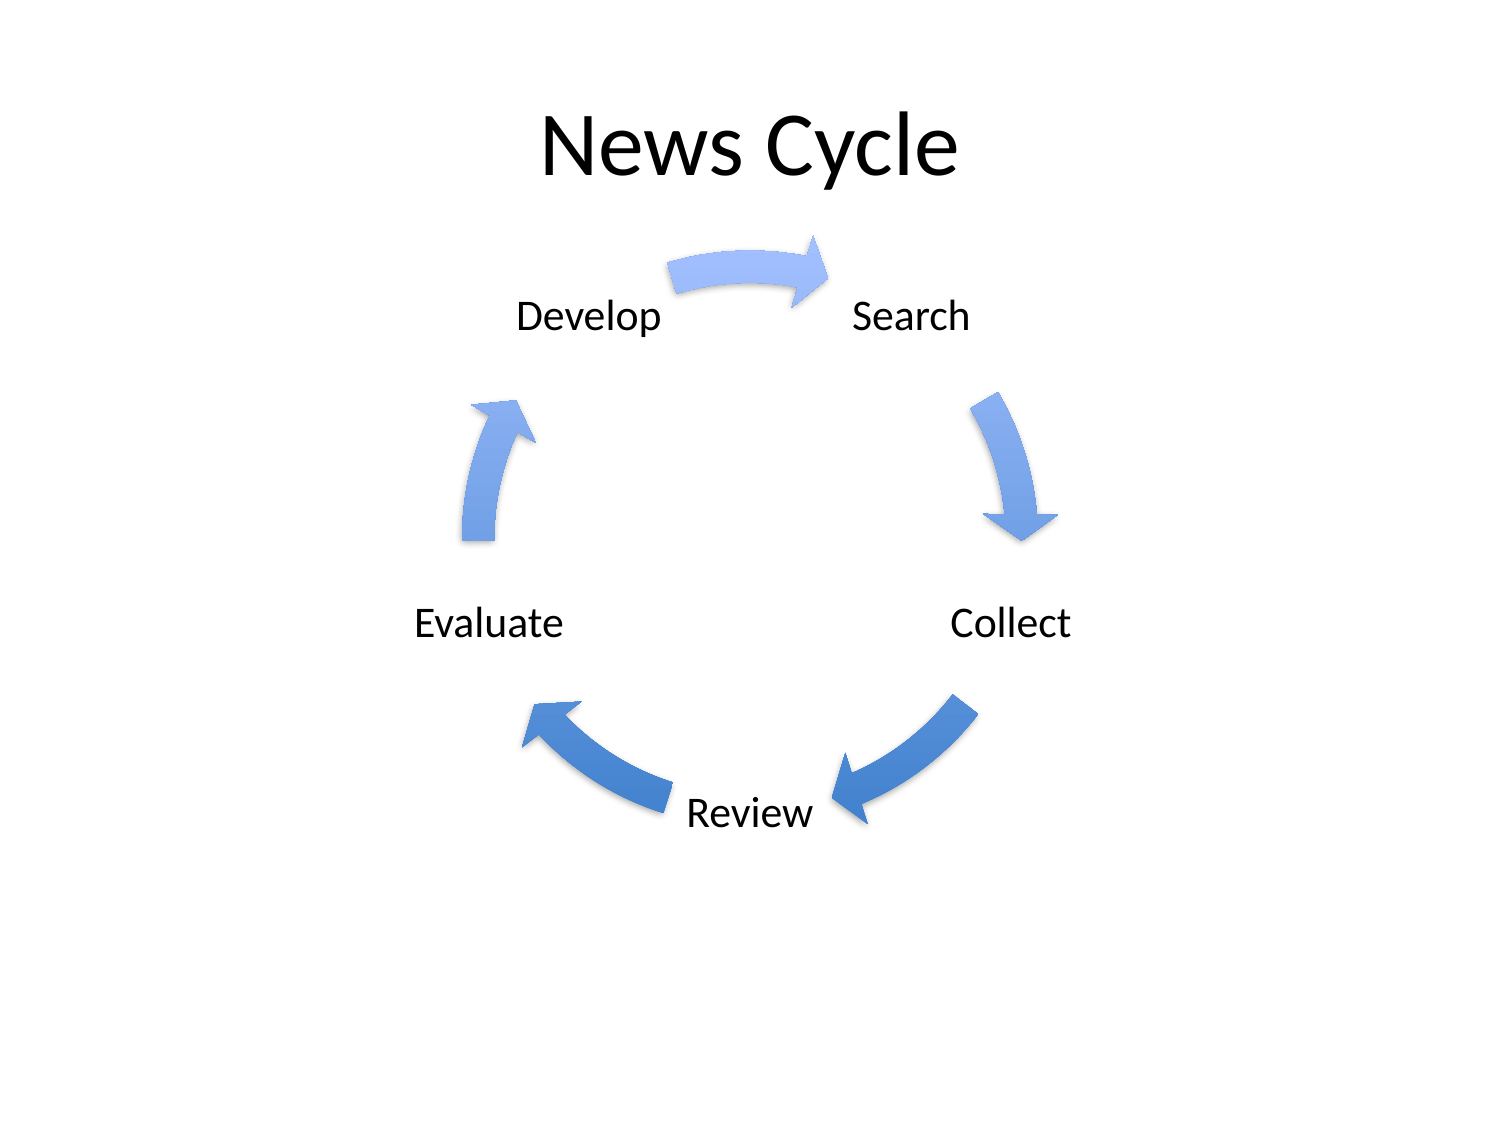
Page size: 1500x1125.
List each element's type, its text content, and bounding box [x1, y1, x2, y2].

title News Cycle [75, 45, 1425, 233]
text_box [249, 228, 1251, 897]
